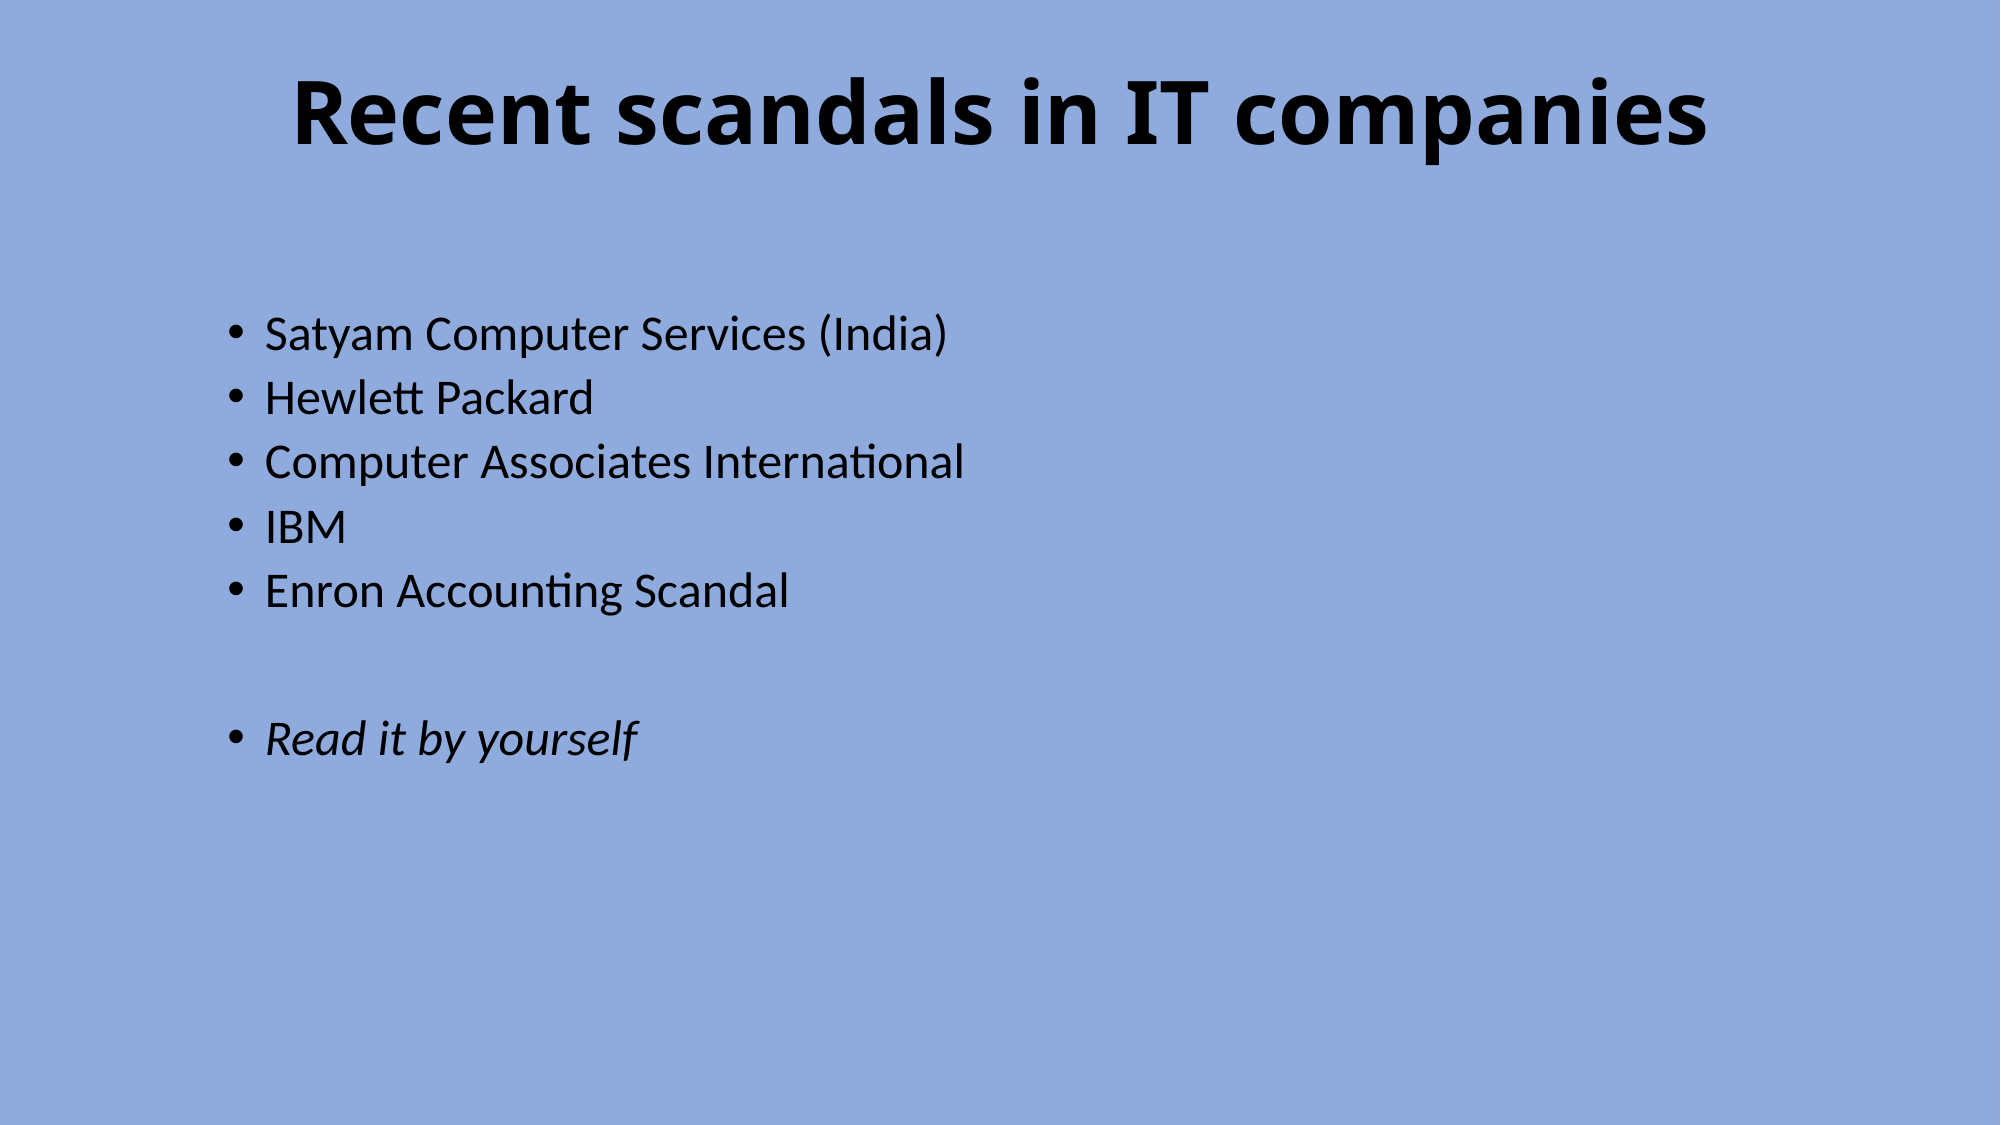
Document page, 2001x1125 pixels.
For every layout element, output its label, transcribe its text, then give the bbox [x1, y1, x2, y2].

list Satyam Computer Services (India) Hewlett Packard Computer Associates International IBM Enron Accounting Scandal Read it by yourself [137, 299, 1863, 1014]
title Recent scandals in IT companies [137, 59, 1863, 278]
